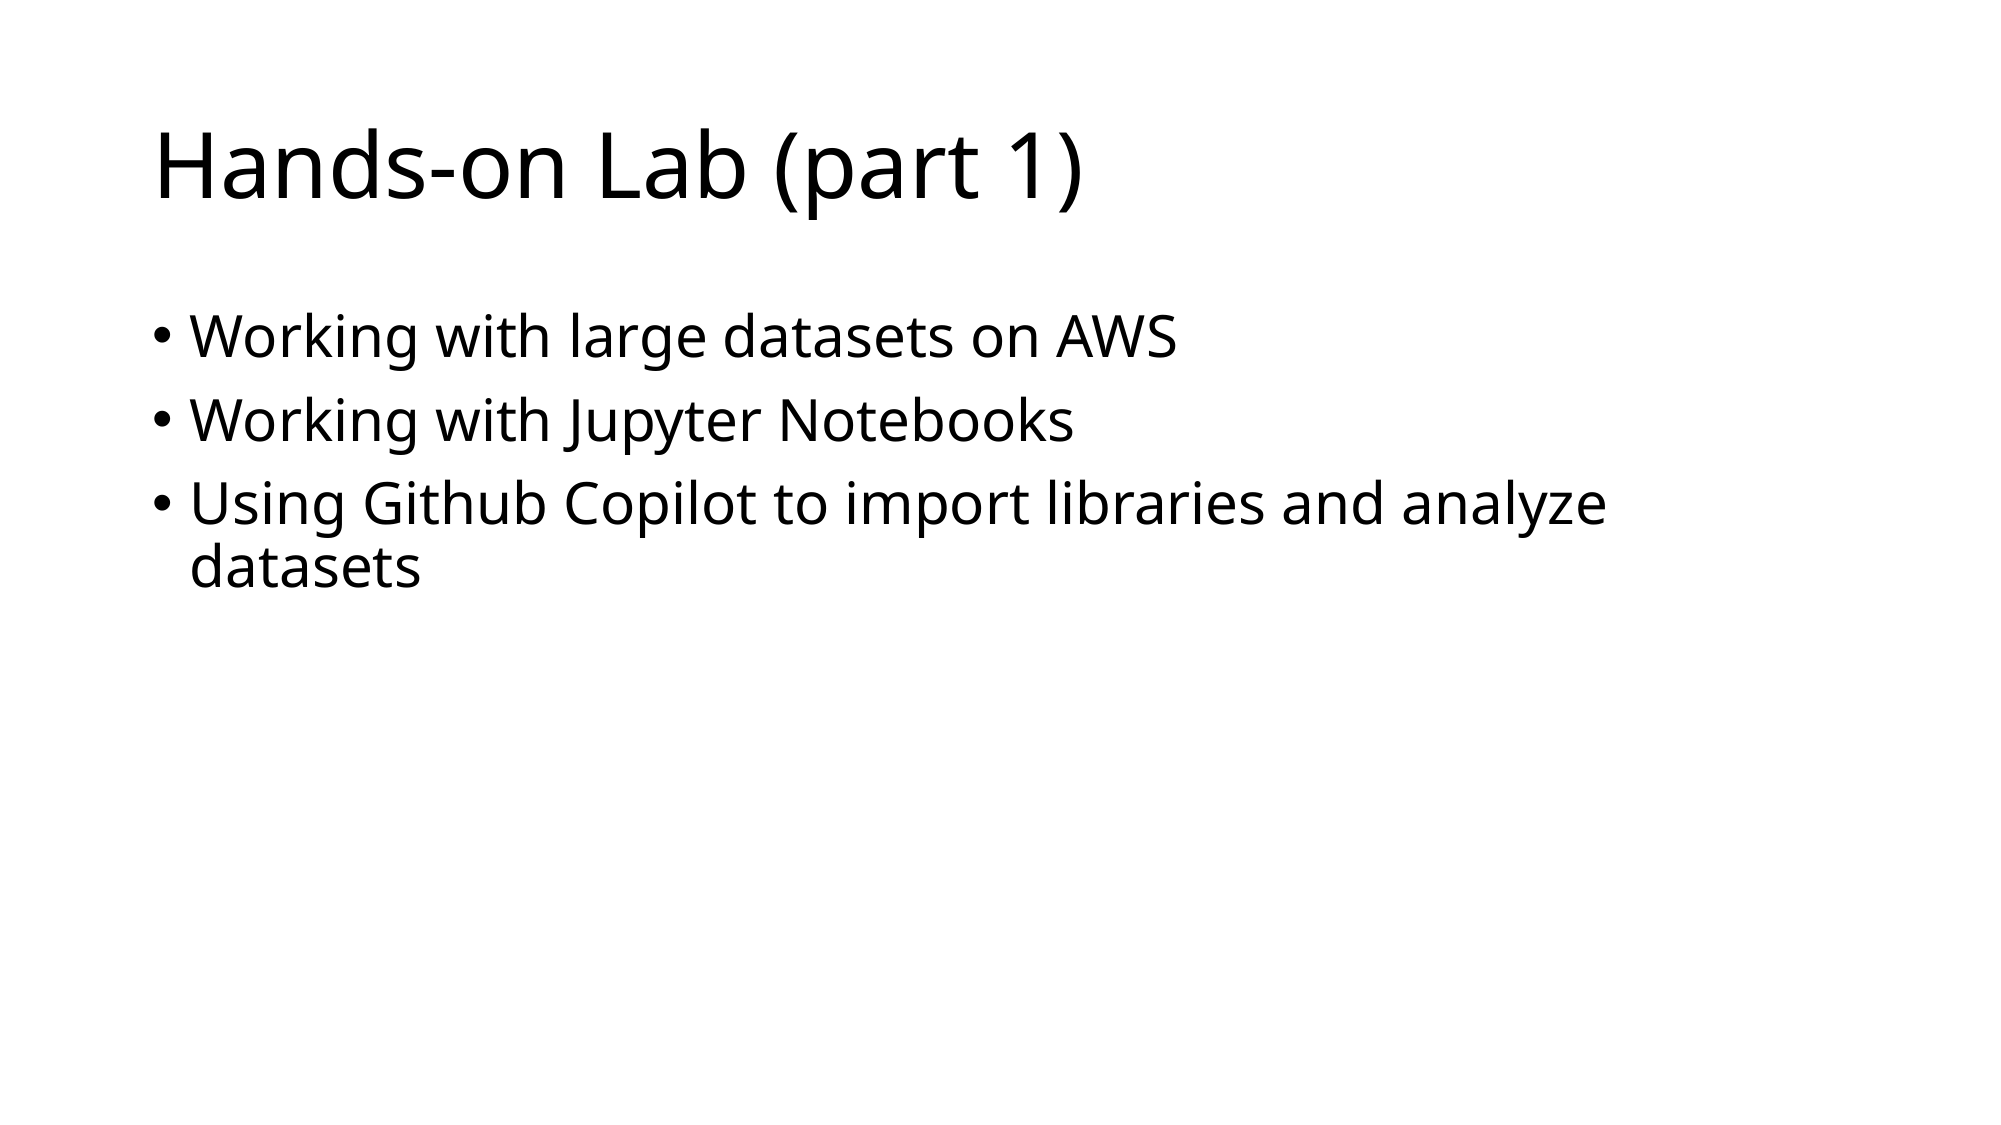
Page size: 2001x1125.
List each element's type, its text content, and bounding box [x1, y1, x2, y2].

list Working with large datasets on AWS Working with Jupyter Notebooks Using Github Copilot to import libraries and analyze datasets [137, 299, 1863, 1014]
title Hands-on Lab (part 1) [137, 59, 1863, 278]
